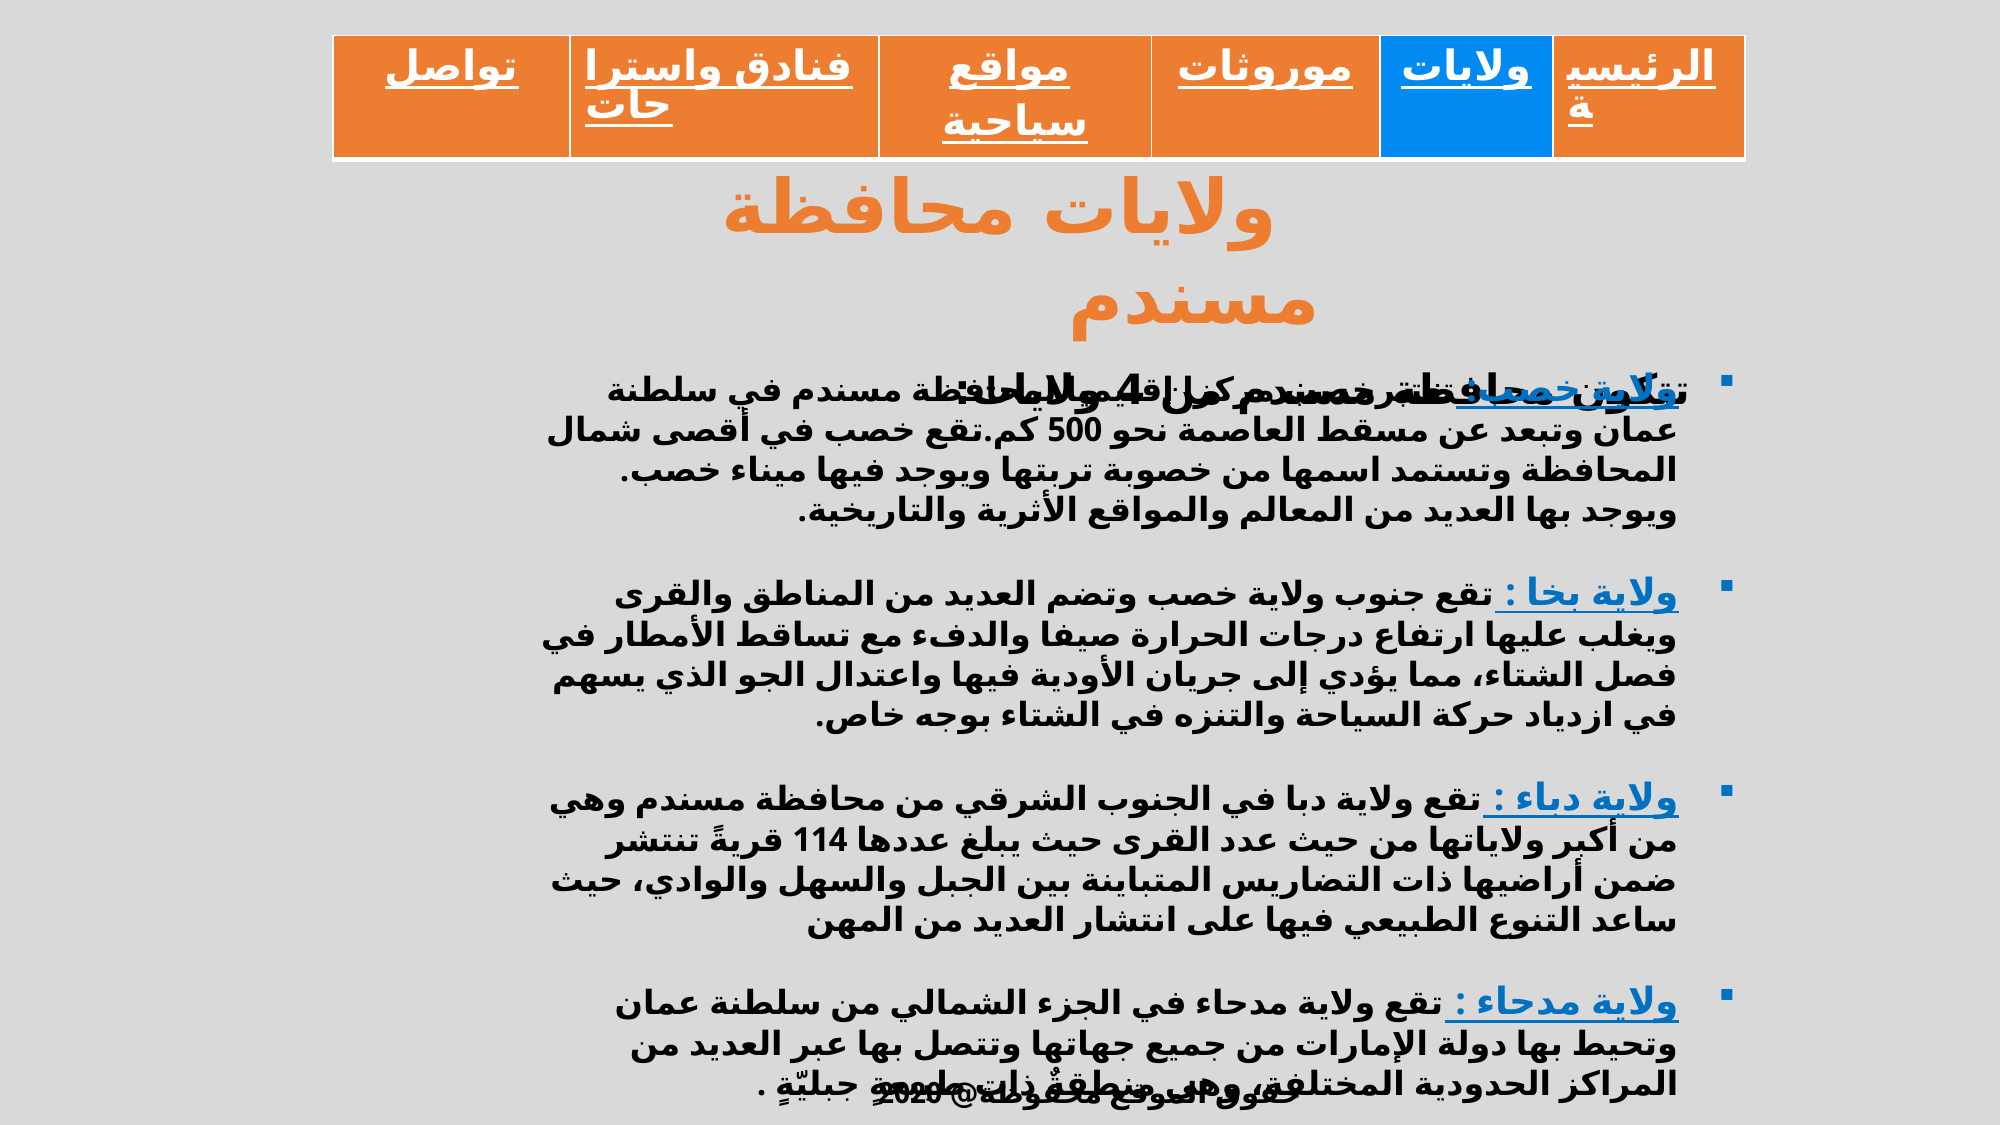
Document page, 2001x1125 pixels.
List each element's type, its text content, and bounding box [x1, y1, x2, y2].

table_header تواصل [334, 36, 569, 157]
table_header فنادق واستراحات [571, 36, 878, 157]
table_header الرئيسية [1554, 36, 1744, 157]
table_header ولايات [1381, 36, 1552, 157]
text_box ولايات محافظة مسندم تتكون محافظة مسندم من 4 ولايات: [683, 162, 1705, 356]
table_header مواقع سياحية [880, 36, 1151, 157]
text_box ولاية خصب: تعتبرخصب مركزا إقليميا لمحافظة مسندم في سلطنة عمان وتبعد عن مسقط العاصمة نحو 500 كم.تقع خصب في أقصى شمال المحافظة وتستمد اسمها من خصوبة تربتها ويوجد فيها ميناء خصب. ويوجد بها العديد من المعالم والمواقع الأثرية والتاريخية. ولاية بخا : تقع جنوب ولاية خصب وتضم العديد من المناطق والقرى ويغلب عليها ارتفاع درجات الحرارة صيفا والدفء مع تساقط الأمطار في فصل الشتاء، مما يؤدي إلى جريان الأودية فيها واعتدال الجو الذي يسهم في ازدياد حركة السياحة والتنزه في الشتاء بوجه خاص. ولاية دباء : تقع ولاية دبا في الجنوب الشرقي من محافظة مسندم وهي من أكبر ولاياتها من حيث عدد القرى حيث يبلغ عددها 114 قريةً تنتشر ضمن أراضيها ذات التضاريس المتباينة بين الجبل والسهل والوادي، حيث ساعد التنوع الطبيعي فيها على انتشار العديد من المهن ولاية مدحاء : تقع ولاية مدحاء في الجزء الشمالي من سلطنة عمان وتحيط بها دولة الإمارات من جميع جهاتها وتتصل بها عبر العديد من المراكز الحدودية المختلفة، وهي منطقةٌ ذات طبيعةٍ جبليّةٍ . [525, 356, 1751, 1125]
table_header موروثات [1152, 36, 1379, 157]
